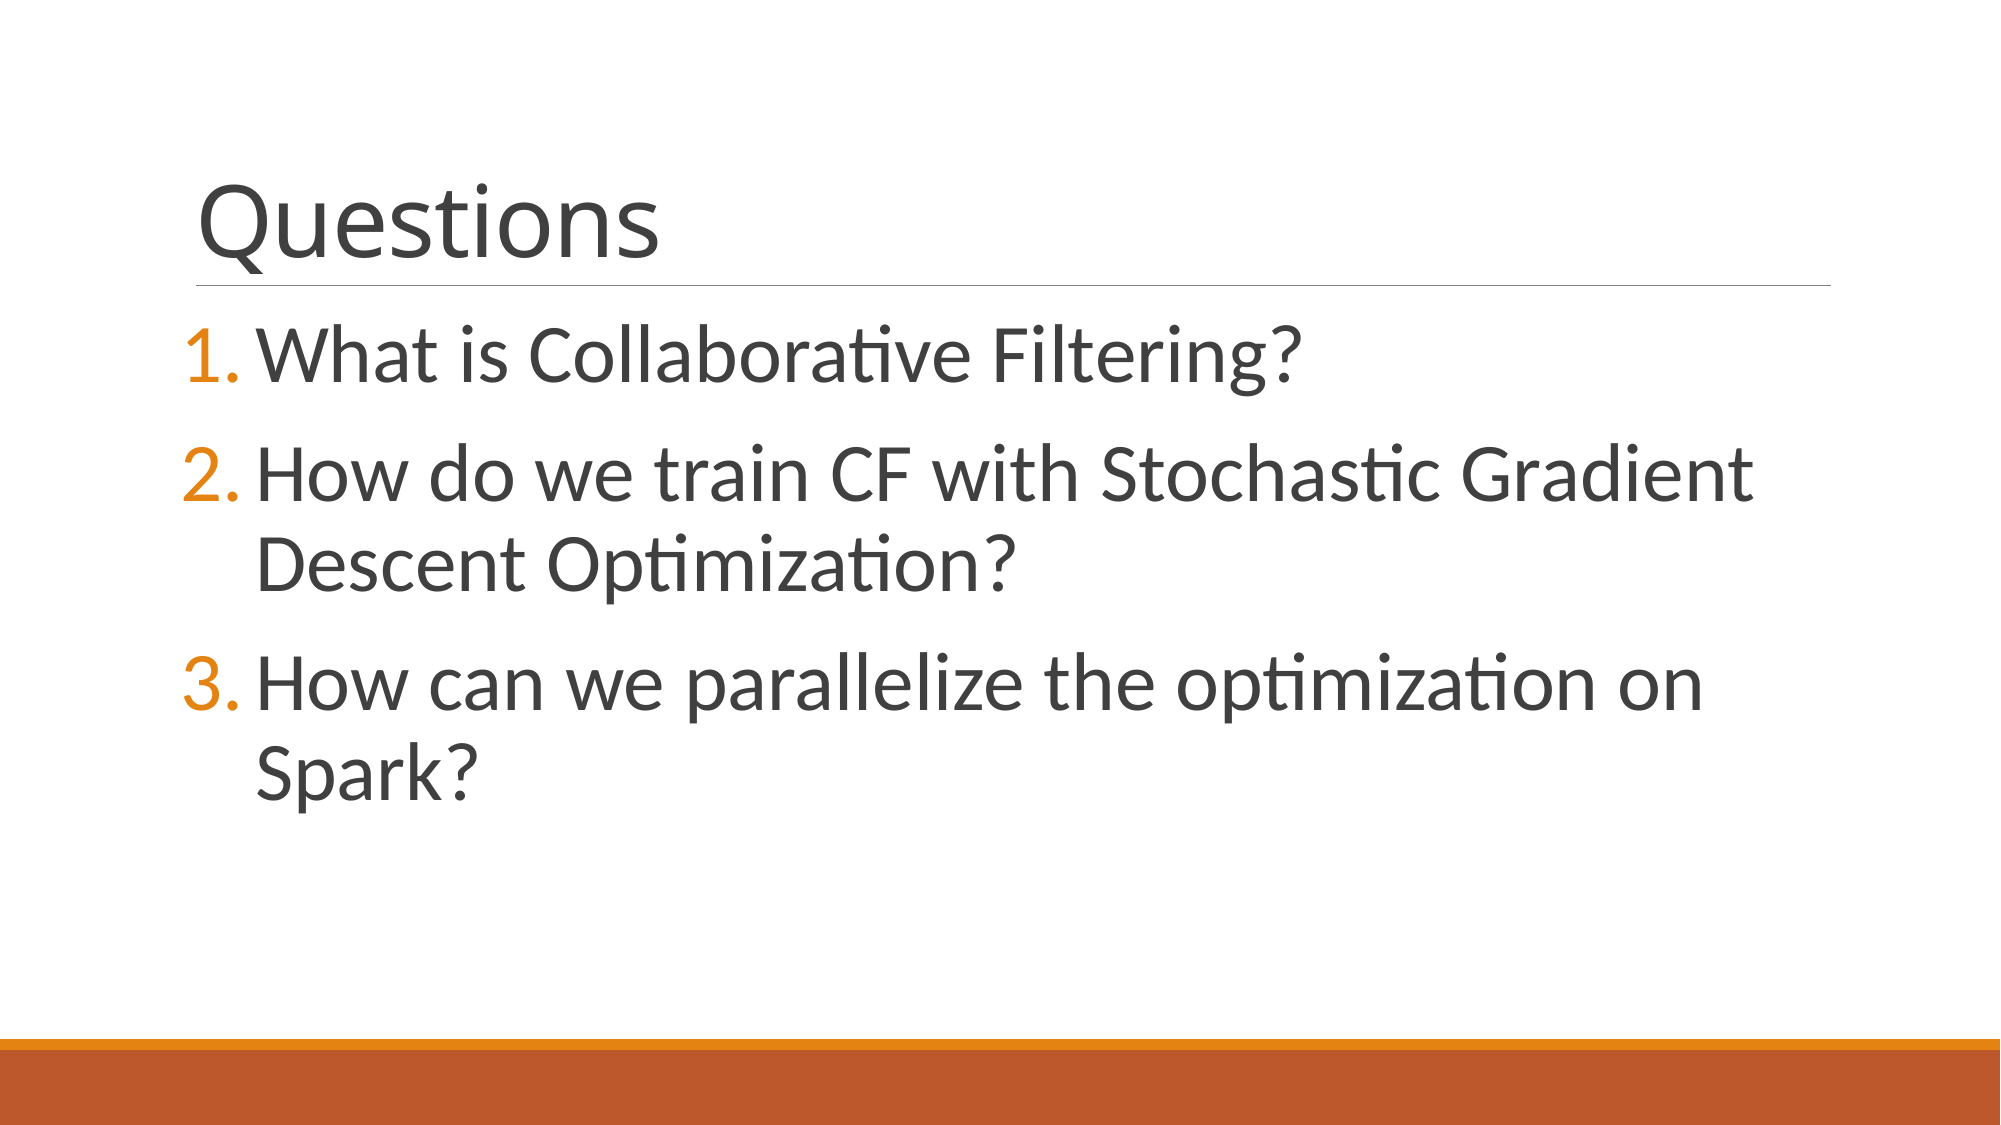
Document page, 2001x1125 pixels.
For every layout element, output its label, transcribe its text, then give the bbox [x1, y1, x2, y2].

list What is Collaborative Filtering? How do we train CF with Stochastic Gradient Descent Optimization? How can we parallelize the optimization on Spark? [180, 302, 1830, 963]
title Questions [180, 47, 1830, 285]
